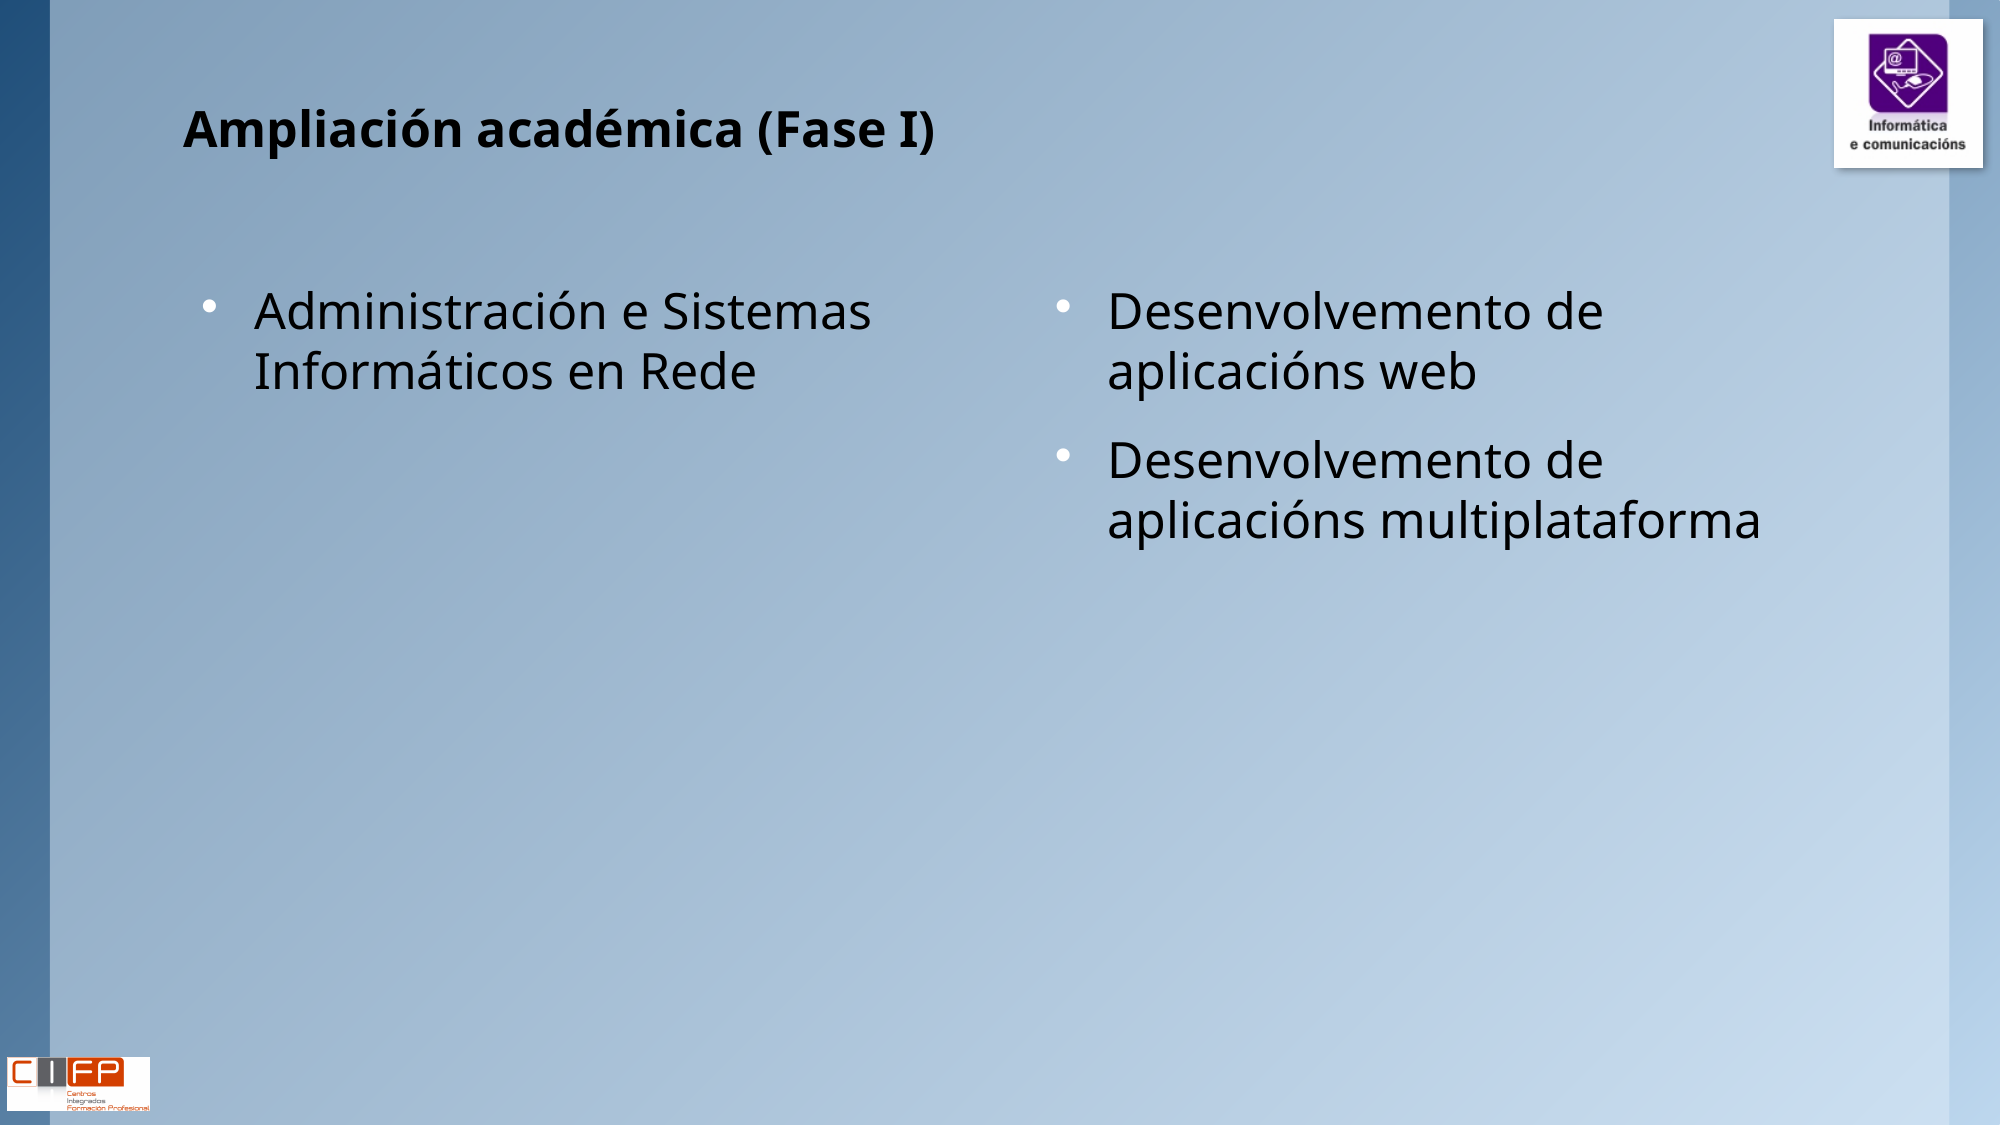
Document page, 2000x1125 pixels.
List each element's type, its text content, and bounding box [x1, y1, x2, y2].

picture [1834, 19, 1983, 168]
picture [7, 1056, 150, 1111]
text_box Administración e Sistemas Informáticos en Rede [183, 279, 997, 1013]
text_box Ampliación académica (Fase I) [183, 12, 1850, 242]
text_box Desenvolvemento de aplicacións web Desenvolvemento de aplicacións multiplataforma [1037, 279, 1851, 1013]
